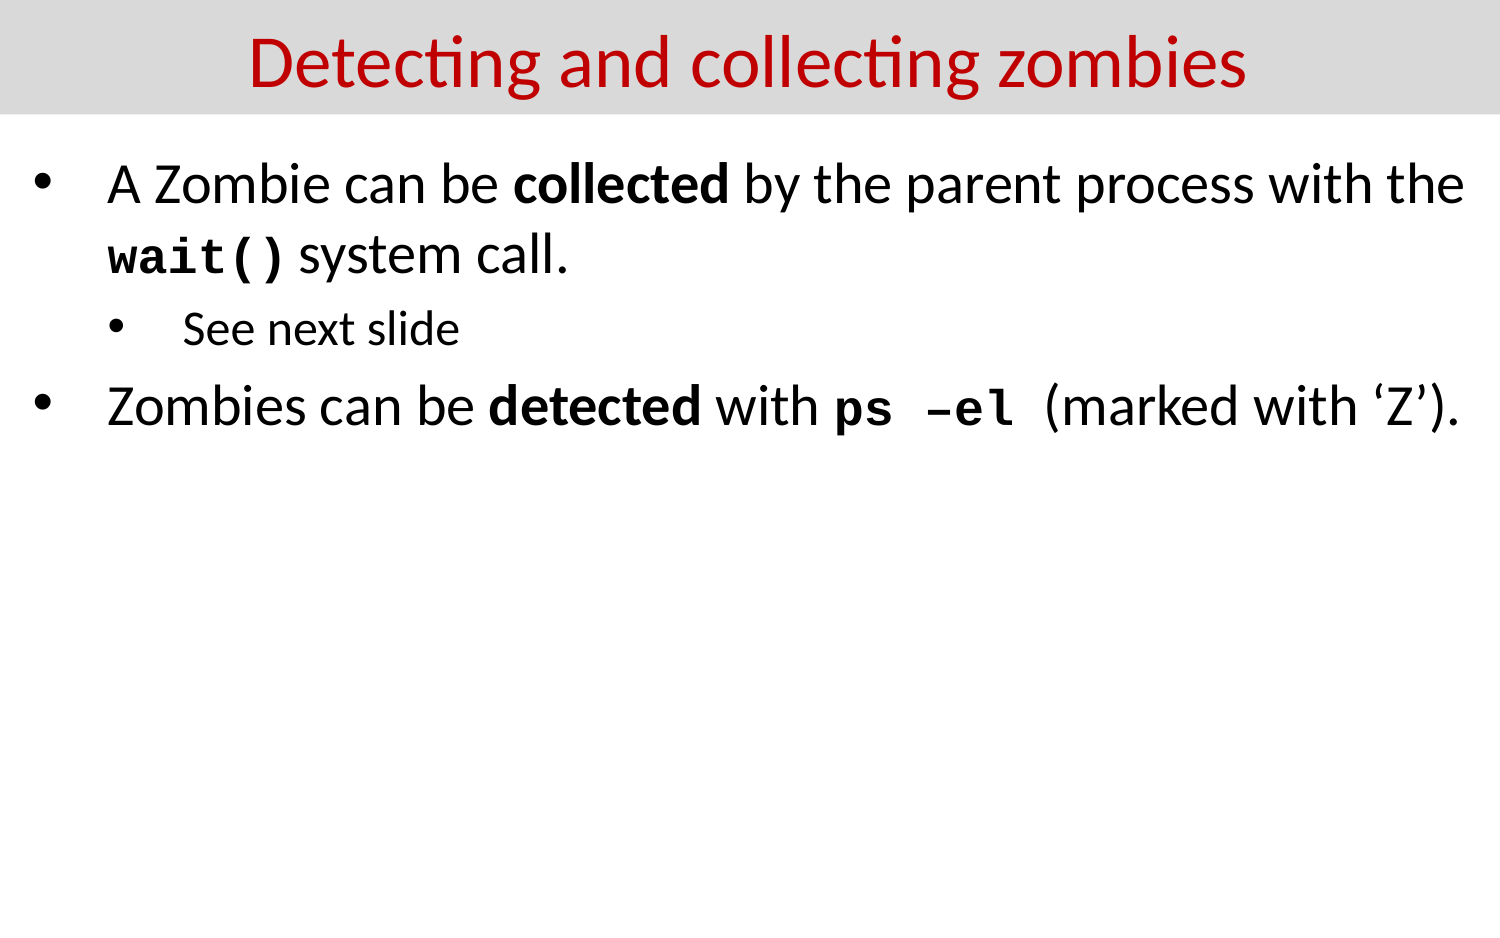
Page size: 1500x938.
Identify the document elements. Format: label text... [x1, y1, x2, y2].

subtitle A Zombie can be collected by the parent process with the wait() system call. See next slide Zombies can be detected with ps –el (marked with ‘Z’). [17, 138, 1483, 918]
title Detecting and collecting zombies [0, 0, 1500, 115]
